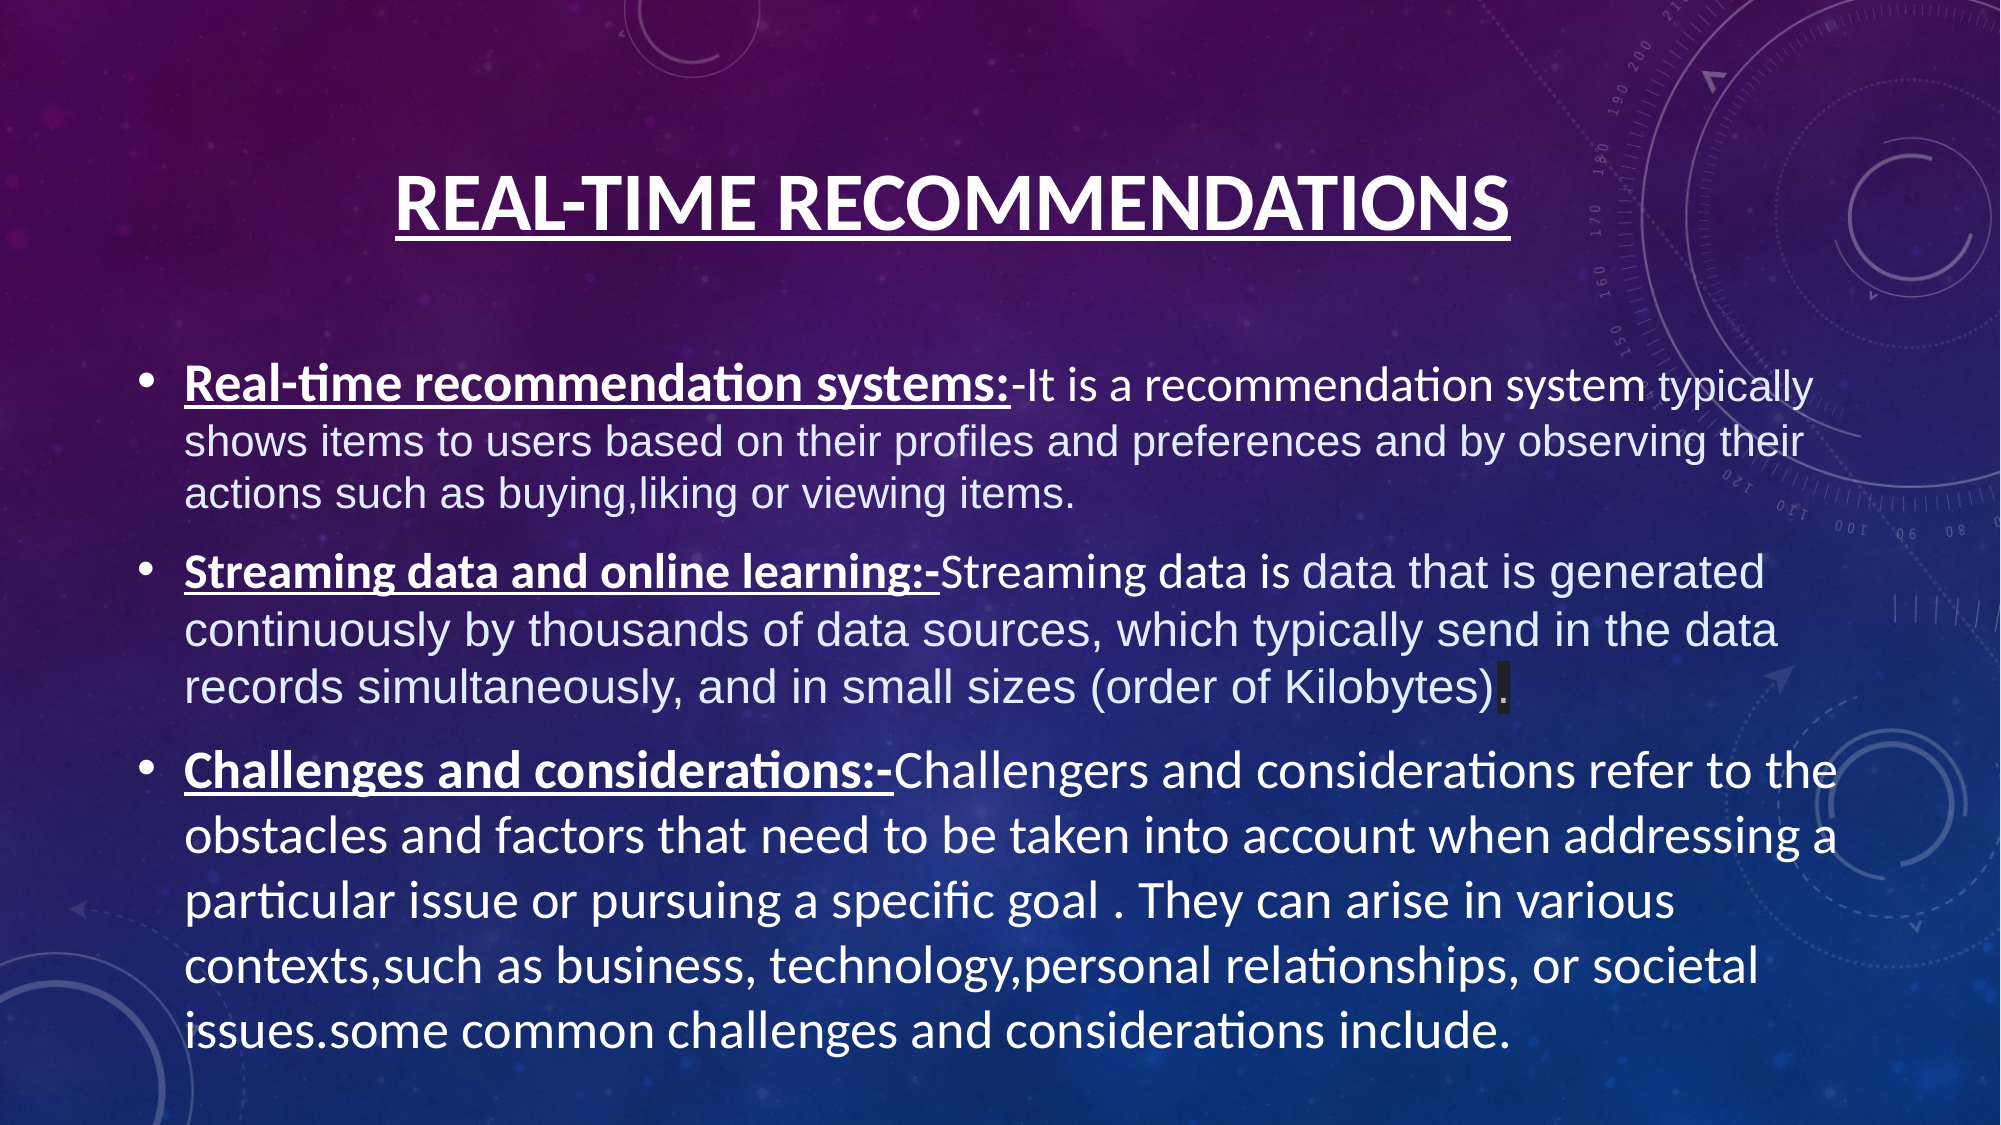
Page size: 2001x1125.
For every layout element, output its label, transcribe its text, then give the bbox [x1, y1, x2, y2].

title REAL-TIME RECOMMENDATIONS [122, 77, 1785, 317]
picture [0, 0, 2001, 1125]
list Real-time recommendation systems:-It is a recommendation system typically shows items to users based on their profiles and preferences and by observing their actions such as buying,liking or viewing items. Streaming data and online learning:-Streaming data is data that is generated continuously by thousands of data sources, which typically send in the data records simultaneously, and in small sizes (order of Kilobytes). Challenges and considerations:-Challengers and considerations refer to the obstacles and factors that need to be taken into account when addressing a particular issue or pursuing a specific goal . They can arise in various contexts,such as business, technology,personal relationships, or societal issues.some common challenges and considerations include. [122, 332, 1931, 1075]
